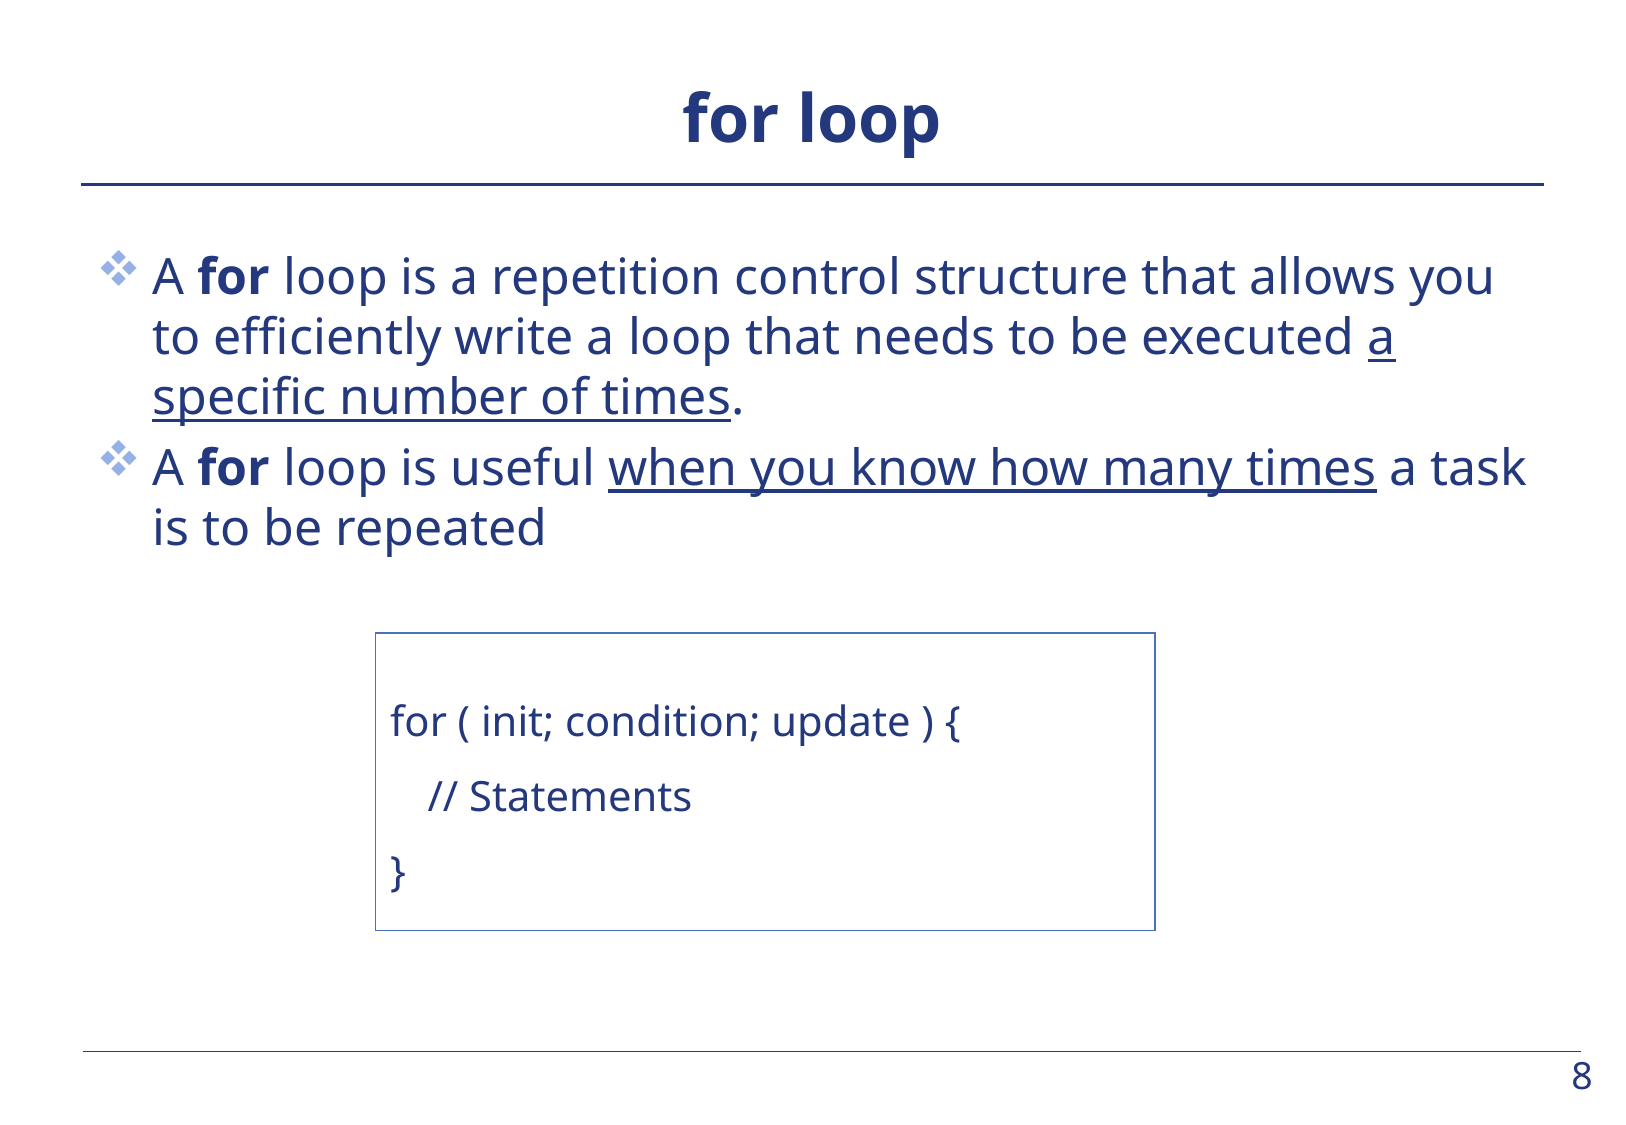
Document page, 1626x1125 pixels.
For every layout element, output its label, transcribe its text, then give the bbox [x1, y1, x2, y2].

list A for loop is a repetition control structure that allows you to efficiently write a loop that needs to be executed a specific number of times. A for loop is useful when you know how many times a task is to be repeated [81, 237, 1544, 587]
title for loop [81, 52, 1544, 179]
text_box for ( init; condition; update ) { // Statements } [375, 633, 1155, 931]
